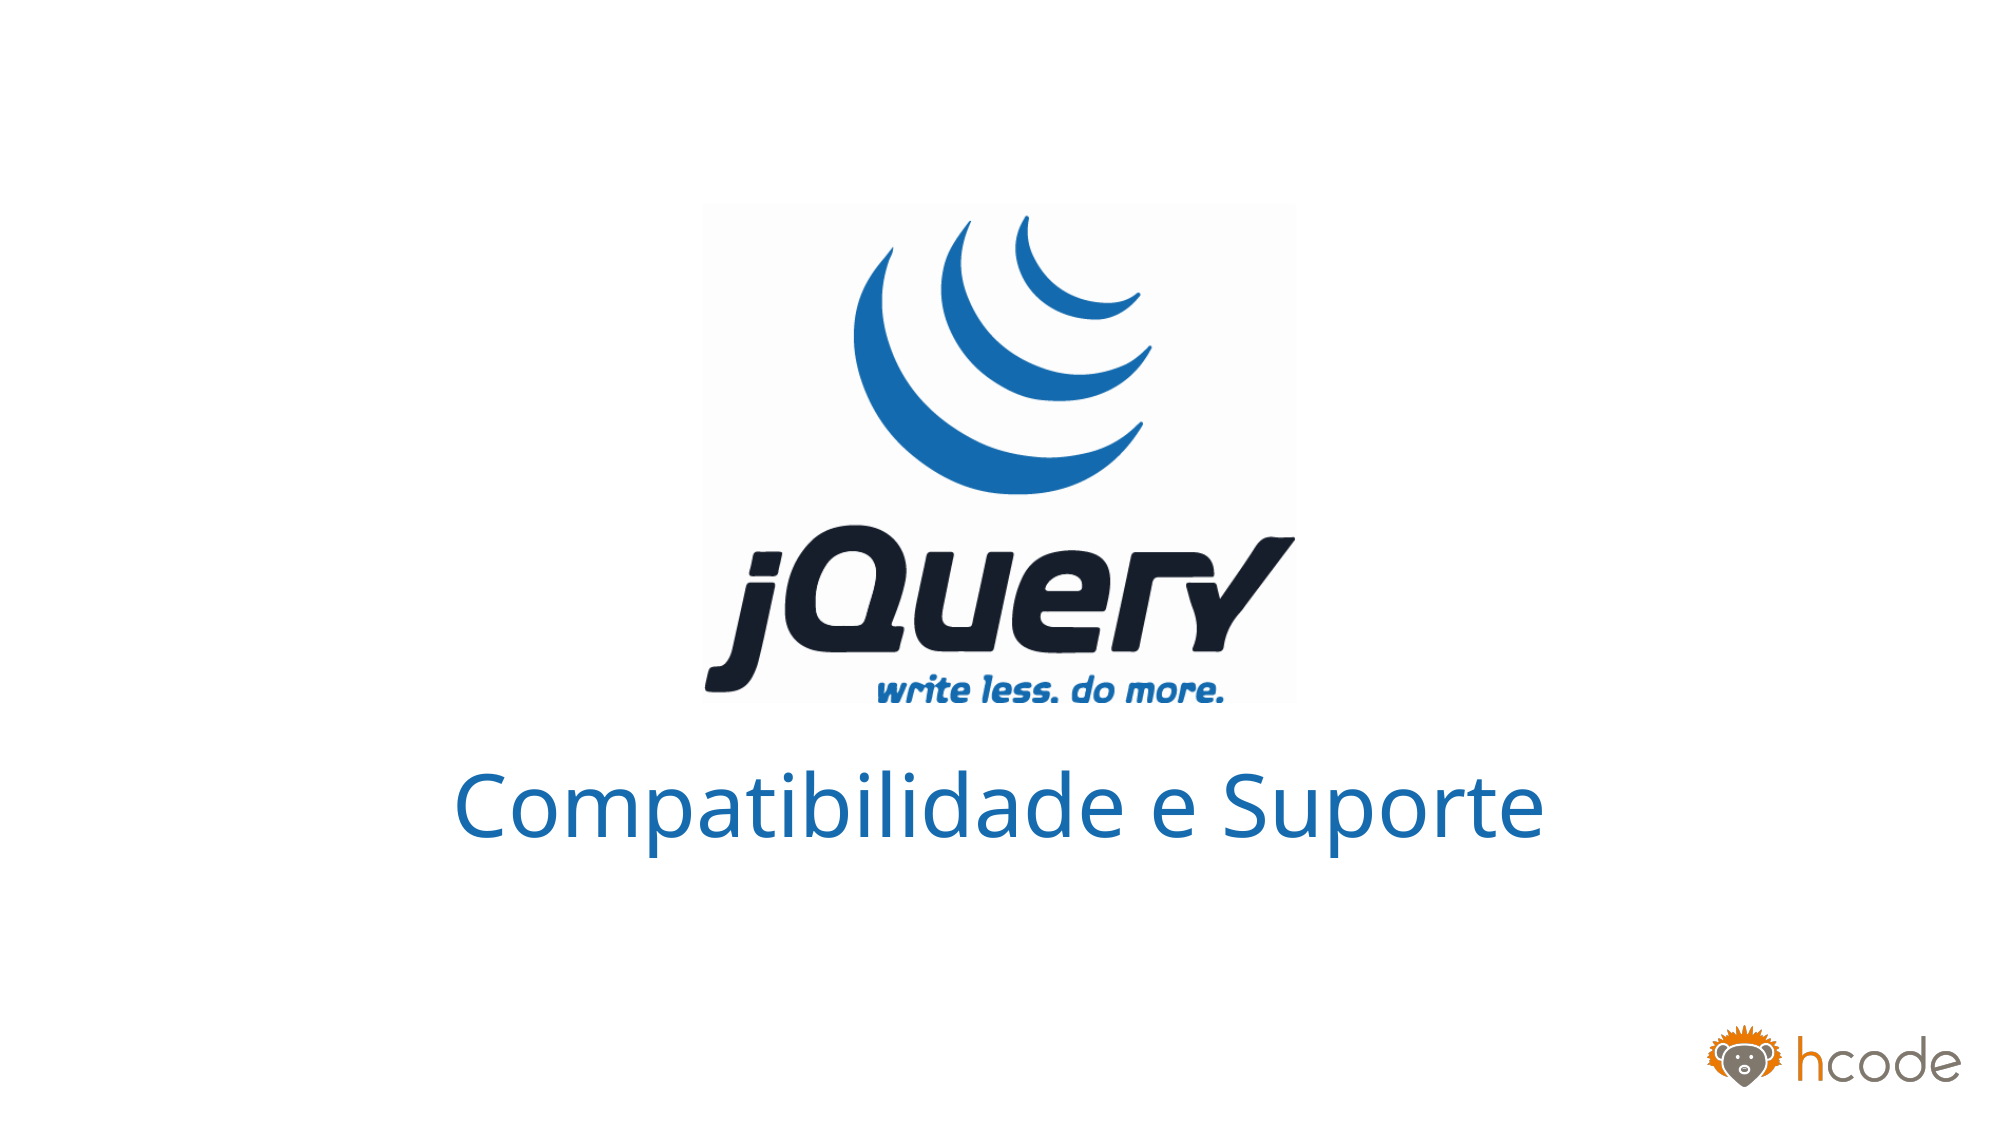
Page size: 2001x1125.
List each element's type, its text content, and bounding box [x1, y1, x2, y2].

picture [1707, 1025, 1962, 1087]
text_box Compatibilidade e Suporte [79, 735, 1921, 920]
picture [702, 203, 1298, 704]
